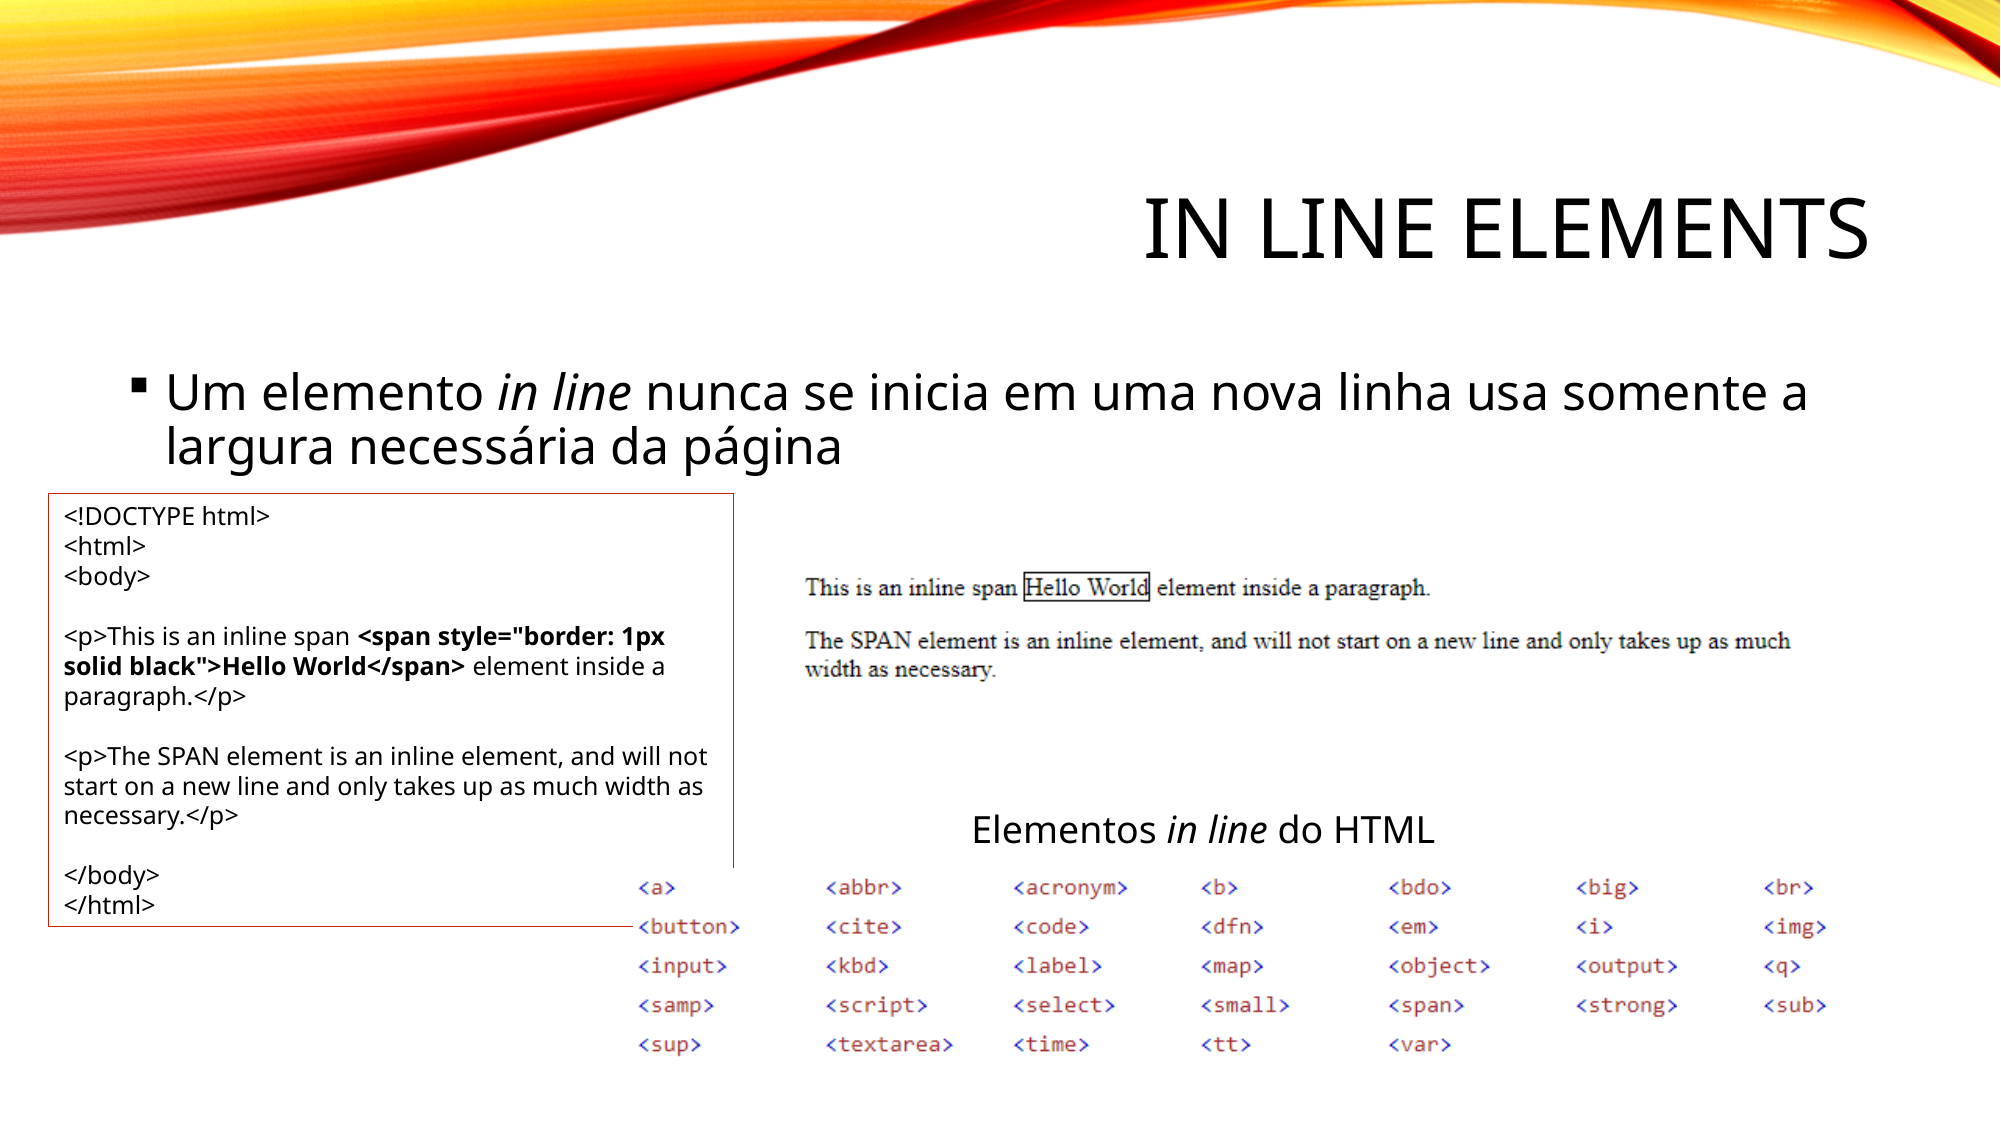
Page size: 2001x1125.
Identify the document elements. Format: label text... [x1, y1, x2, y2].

text_box Elementos in line do HTML [956, 798, 1451, 859]
picture [632, 868, 1839, 1062]
text_box <!DOCTYPE html> <html> <body> <p>This is an inline span <span style="border: 1px solid black">Hello World</span> element inside a paragraph.</p> <p>The SPAN element is an inline element, and will not start on a new line and only takes up as much width as necessary.</p> </body> </html> [48, 493, 734, 927]
list Um elemento in line nunca se inicia em uma nova linha usa somente a largura necessária da página [112, 360, 1888, 494]
title In Line elements [474, 125, 1888, 338]
picture [0, 0, 2000, 237]
picture [804, 568, 1817, 703]
